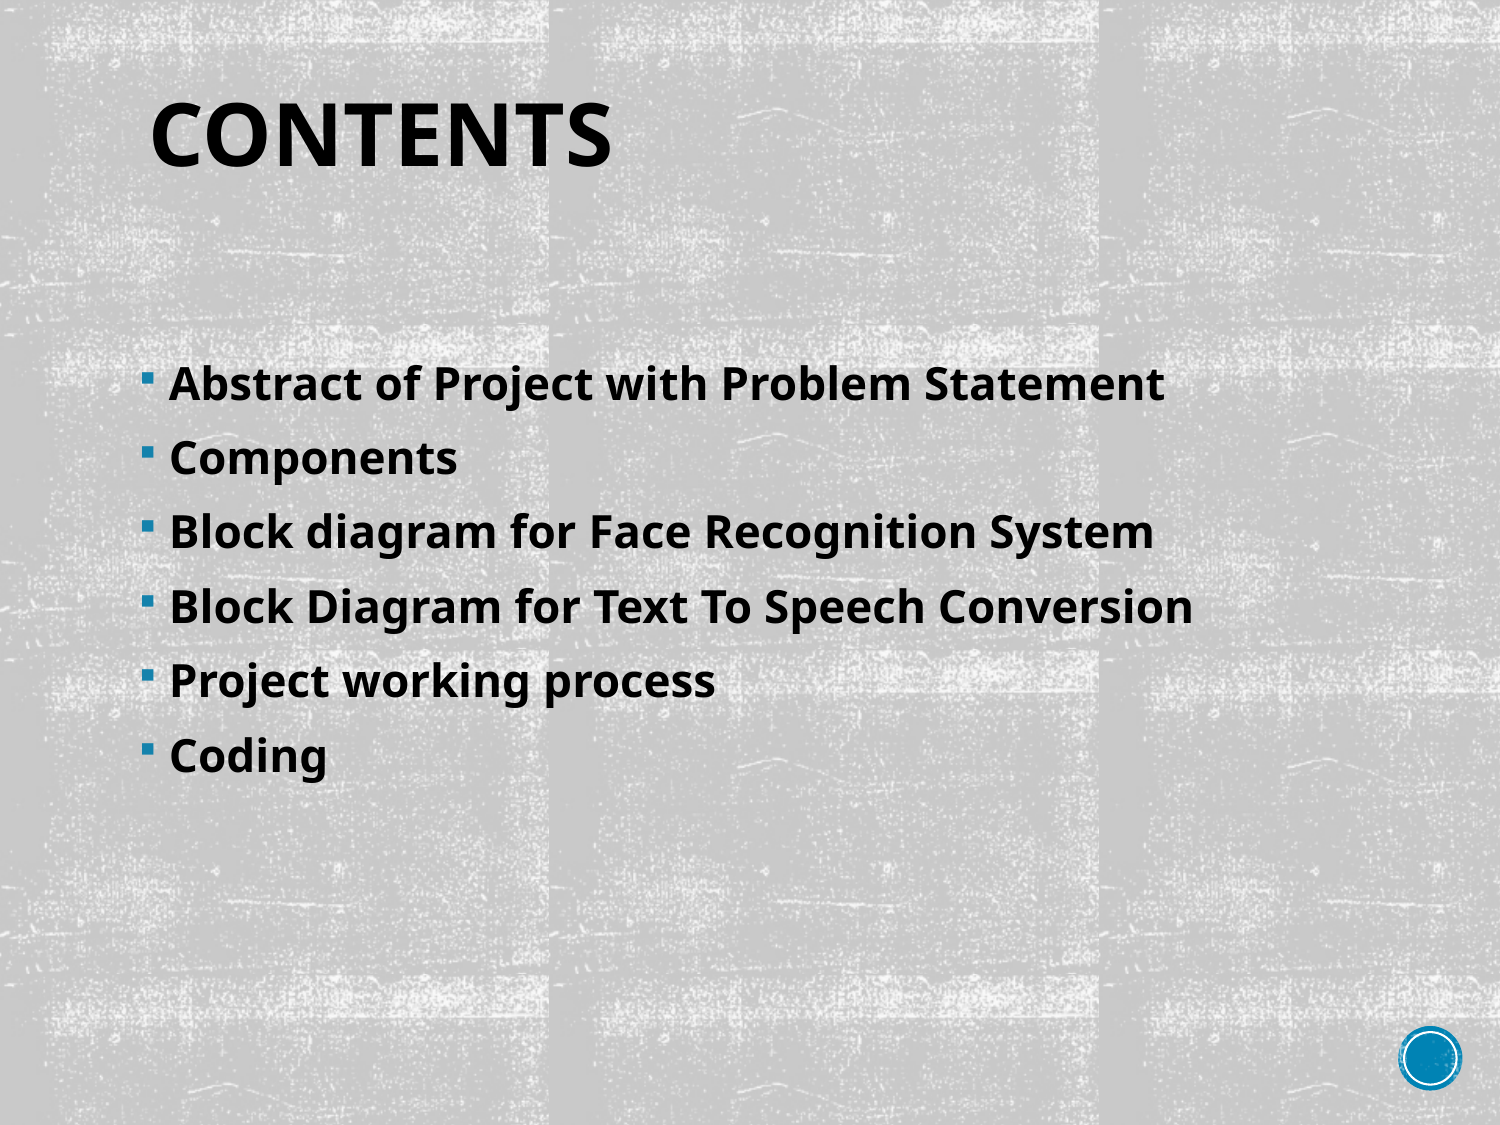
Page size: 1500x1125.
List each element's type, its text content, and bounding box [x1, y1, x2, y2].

list Abstract of Project with Problem Statement Components Block diagram for Face Recognition System Block Diagram for Text To Speech Conversion Project working process Coding [123, 208, 1357, 905]
title Contents [133, 30, 1367, 247]
